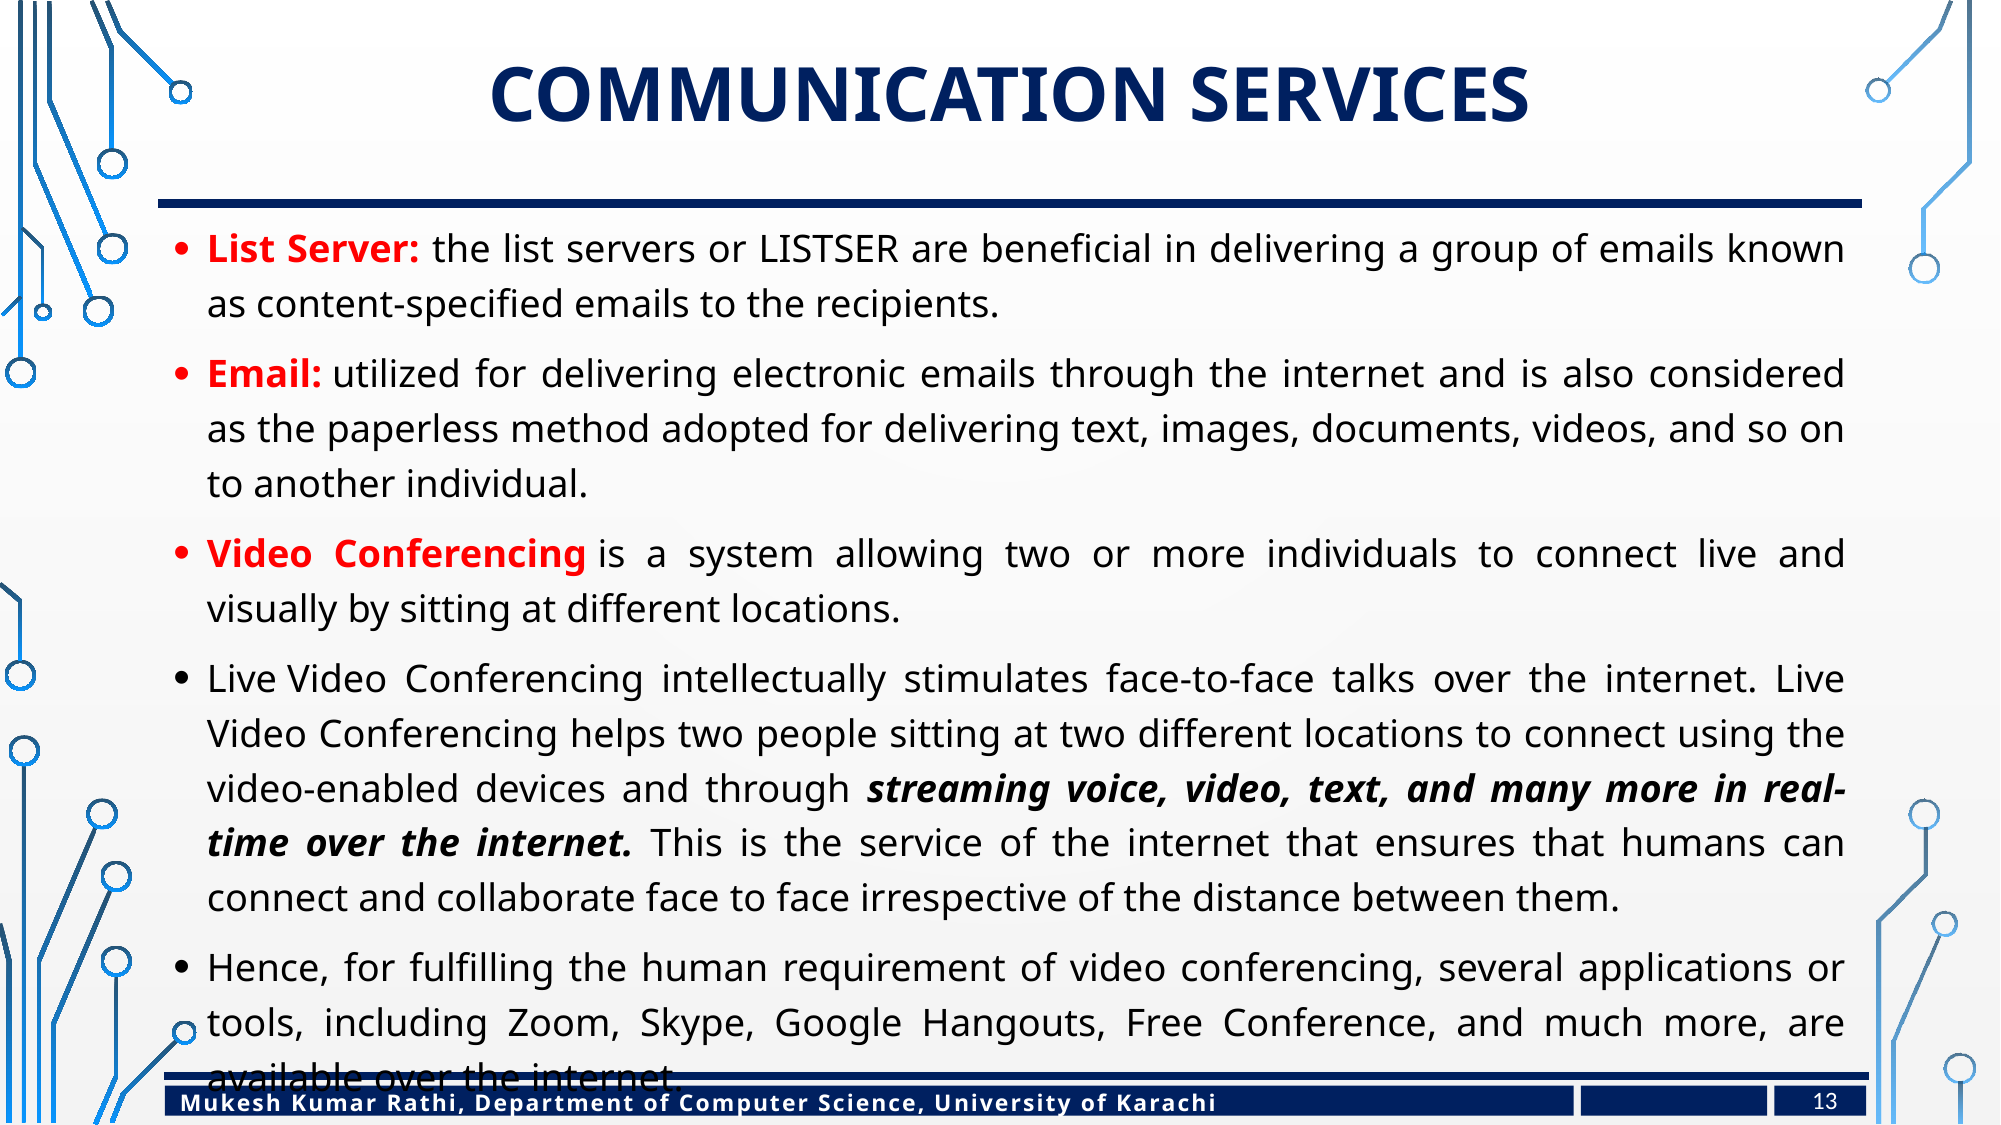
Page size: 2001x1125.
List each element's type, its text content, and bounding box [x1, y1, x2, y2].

slide_number 13 [1778, 1083, 1871, 1115]
title Communication Services [158, 11, 1863, 184]
list List Server: the list servers or LISTSER are beneficial in delivering a group of emails known as content-specified emails to the recipients. Email: utilized for delivering electronic emails through the internet and is also considered as the paperless method adopted for delivering text, images, documents, videos, and so on to another individual. Video Conferencing is a system allowing two or more individuals to connect live and visually by sitting at different locations. Live Video Conferencing intellectually stimulates face-to-face talks over the internet. Live Video Conferencing helps two people sitting at two different locations to connect using the video-enabled devices and through streaming voice, video, text, and many more in real-time over the internet. This is the service of the internet that ensures that humans can connect and collaborate face to face irrespective of the distance between them. Hence, for fulfilling the human requirement of video conferencing, several applications or tools, including Zoom, Skype, Google Hangouts, Free Conference, and much more, are available over the internet. [158, 208, 1863, 1115]
